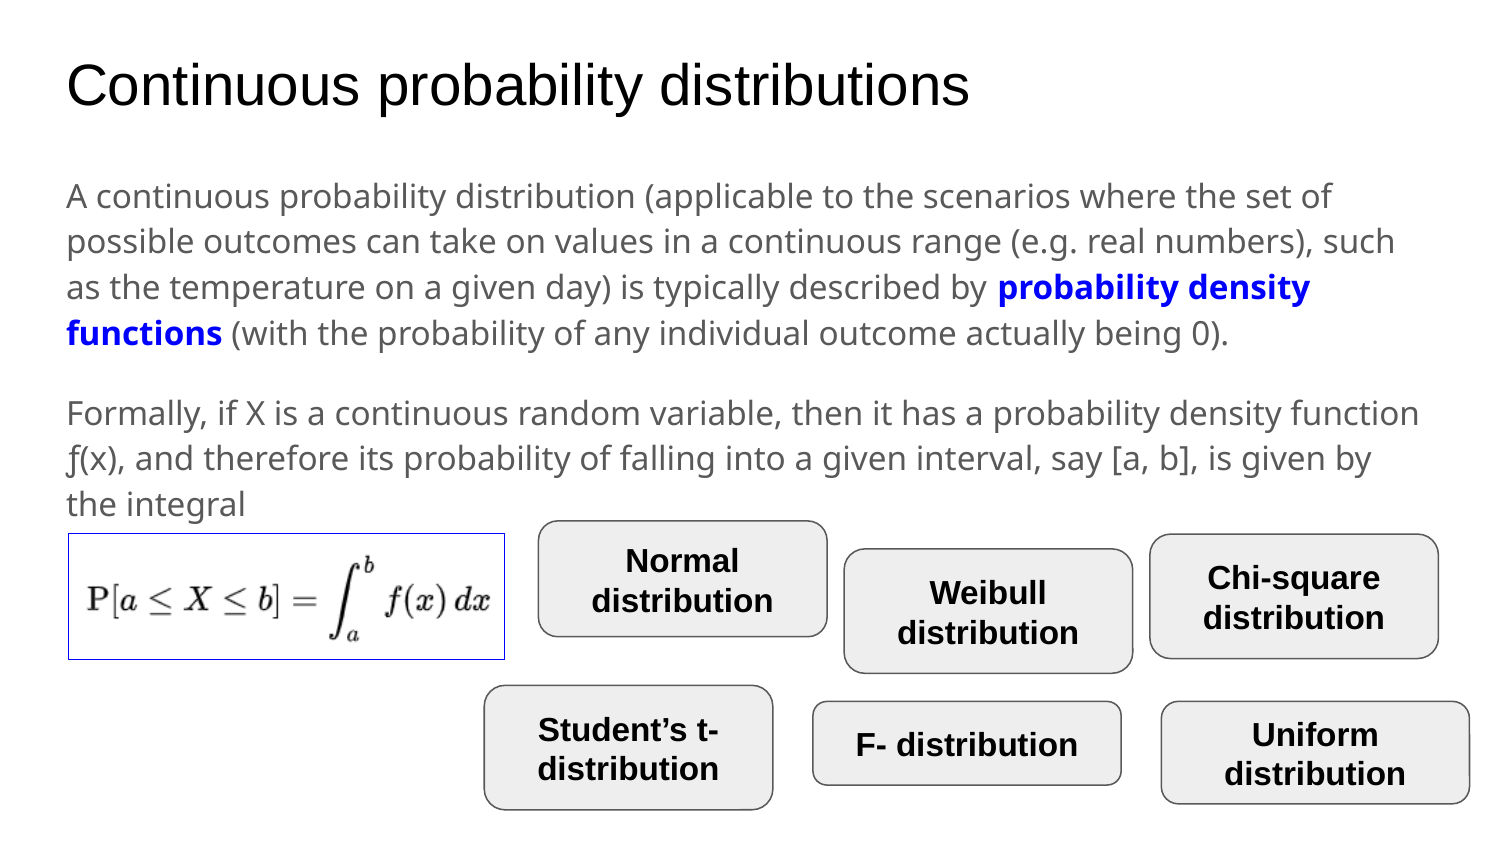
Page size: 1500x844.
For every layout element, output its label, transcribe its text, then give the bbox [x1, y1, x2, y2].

text_box F- distribution [812, 701, 1122, 786]
text_box Uniform distribution [1161, 701, 1470, 804]
text_box Normal distribution [538, 520, 828, 637]
picture [68, 533, 504, 659]
title Continuous probability distributions [51, 31, 1449, 126]
text_box Chi-square distribution [1149, 534, 1439, 659]
list A continuous probability distribution (applicable to the scenarios where the set of possible outcomes can take on values in a continuous range (e.g. real numbers), such as the temperature on a given day) is typically described by probability density functions (with the probability of any individual outcome actually being 0). Formally, if X is a continuous random variable, then it has a probability density function ƒ(x), and therefore its probability of falling into a given interval, say [a, b], is given by the integral [51, 153, 1449, 521]
text_box Student’s t-distribution [484, 685, 773, 810]
text_box Weibull distribution [844, 548, 1133, 674]
